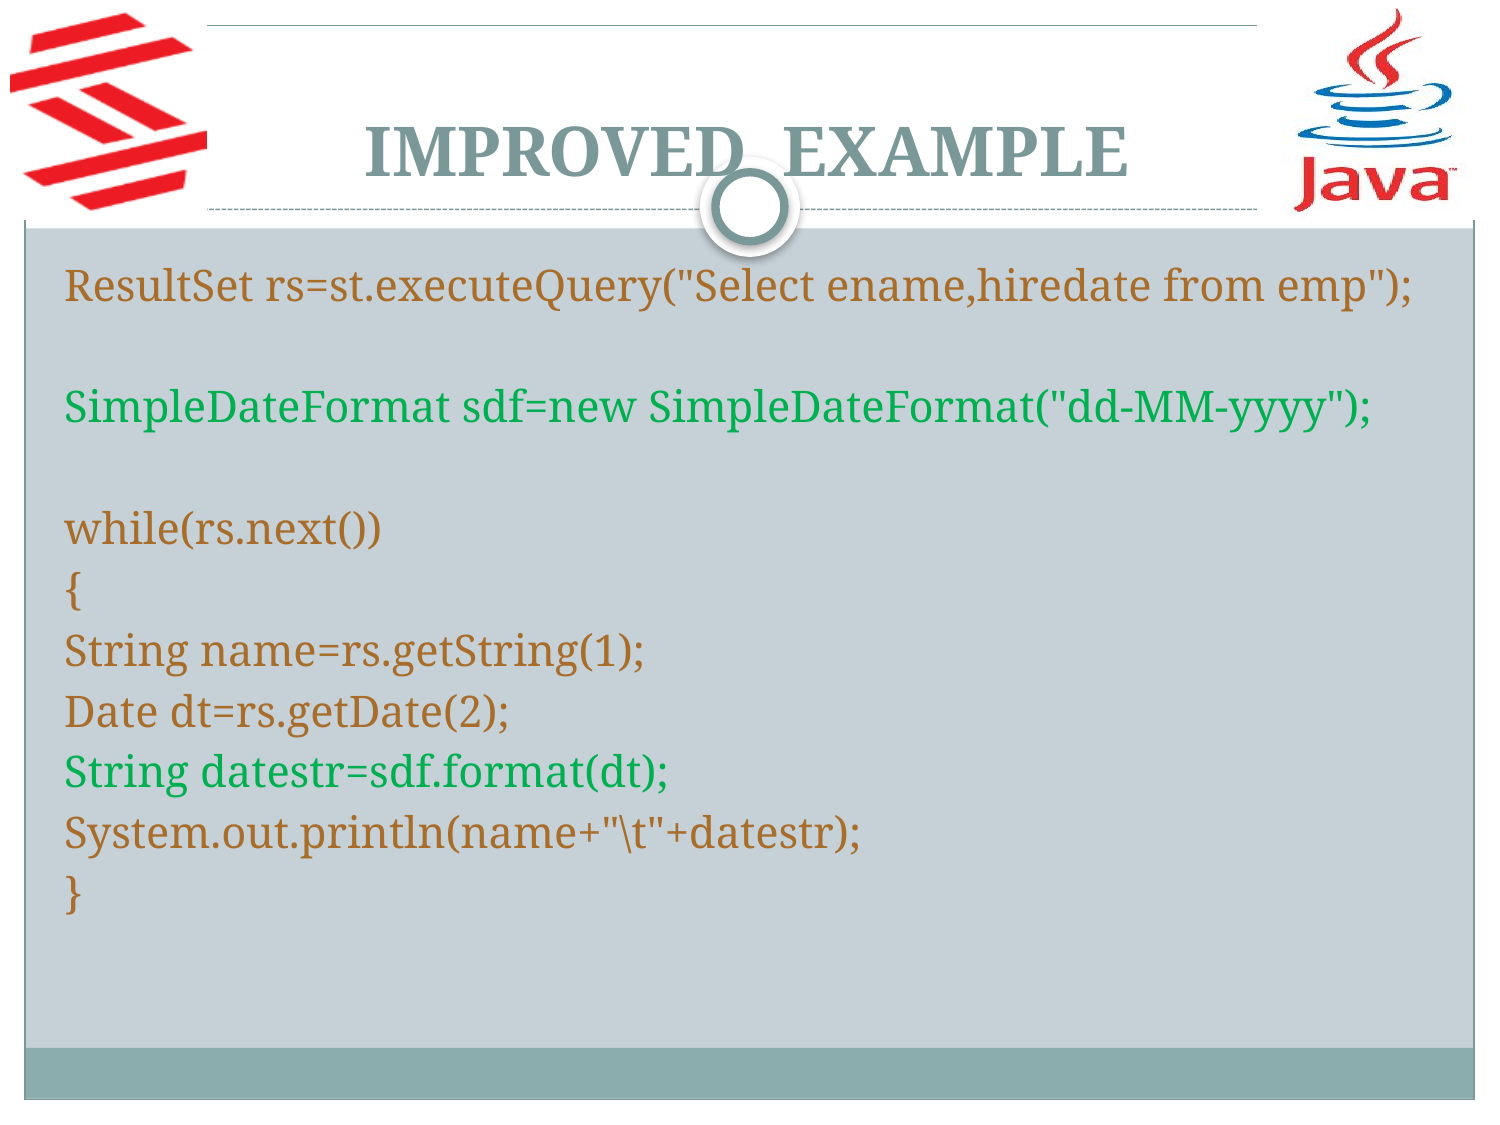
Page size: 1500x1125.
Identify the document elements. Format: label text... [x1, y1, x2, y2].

picture [1257, 0, 1483, 221]
list ResultSet rs=st.executeQuery("Select ename,hiredate from emp"); SimpleDateFormat sdf=new SimpleDateFormat("dd-MM-yyyy"); while(rs.next()) { String name=rs.getString(1); Date dt=rs.getDate(2); String datestr=sdf.format(dt); System.out.println(name+"\t"+datestr); } [49, 250, 1445, 1001]
title IMPROVED EXAMPLE [213, 35, 1250, 198]
picture [10, 11, 207, 221]
